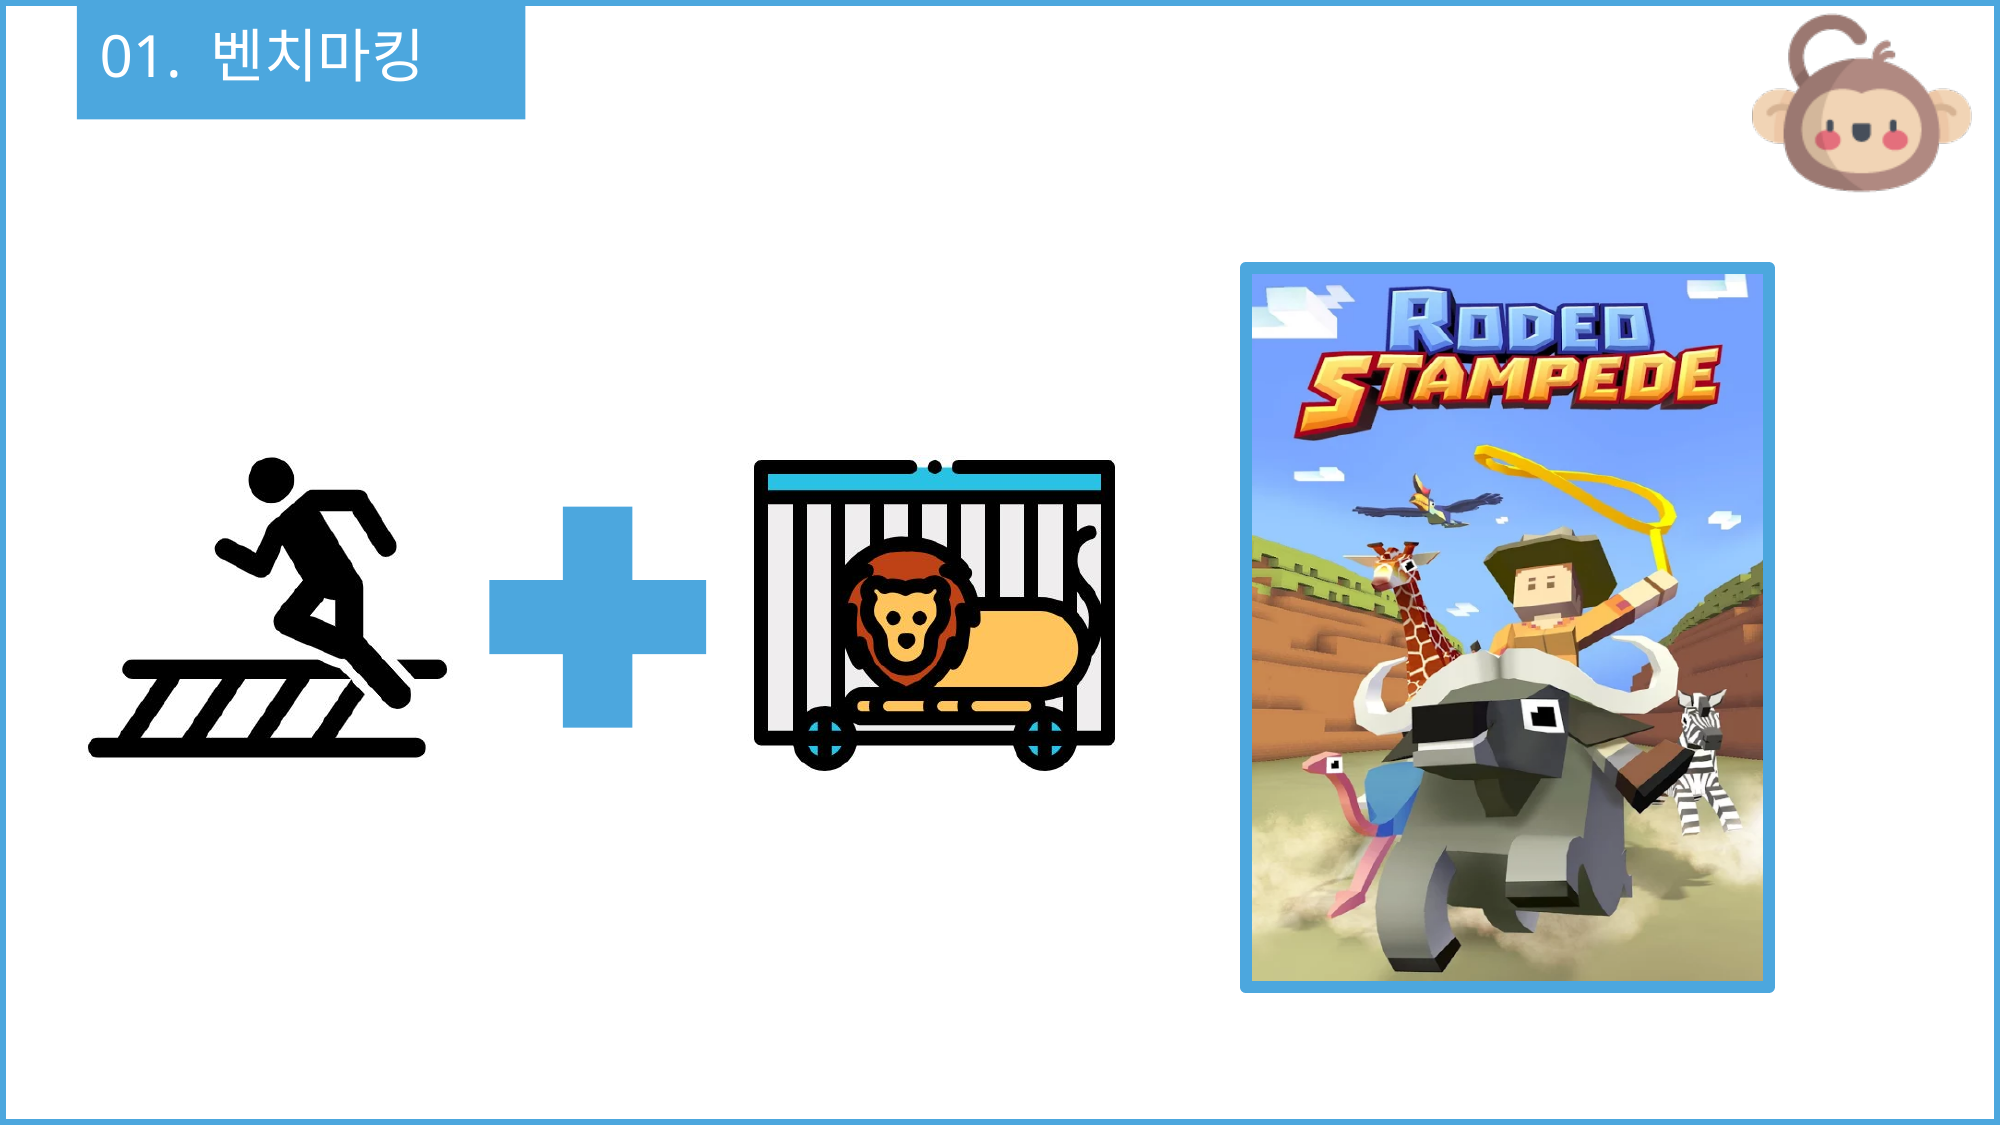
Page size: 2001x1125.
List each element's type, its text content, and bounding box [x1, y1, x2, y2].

text_box 01. 벤치마킹 [84, 11, 534, 97]
picture [63, 432, 454, 774]
text_box [488, 506, 707, 729]
text_box [0, 0, 2000, 1125]
picture [1251, 274, 1763, 981]
picture [747, 455, 1127, 779]
picture [1715, 0, 2000, 211]
text_box [76, 0, 526, 120]
